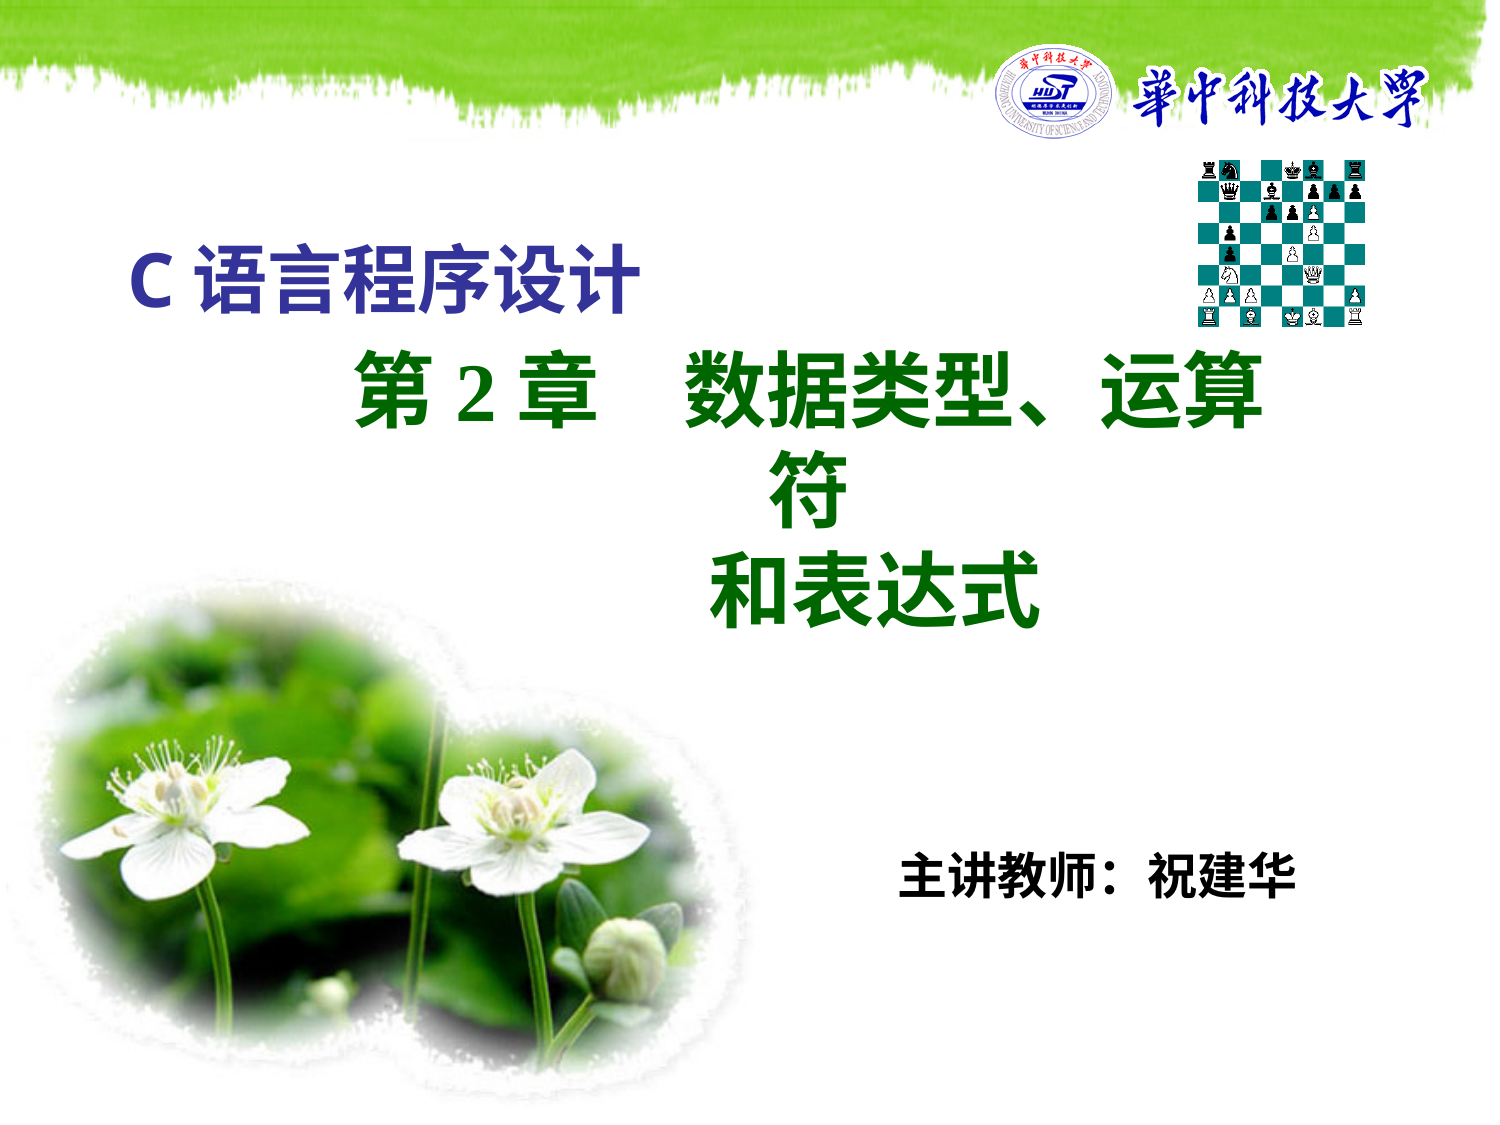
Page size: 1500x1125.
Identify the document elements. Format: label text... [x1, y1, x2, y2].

title 第2章 数据类型、运算符 和表达式 [312, 408, 1306, 646]
text_box 主讲教师：祝建华 [883, 837, 1325, 913]
picture [0, 0, 1500, 159]
picture [0, 556, 788, 1123]
picture [1198, 160, 1365, 327]
text_box C语言程序设计 [112, 224, 668, 330]
